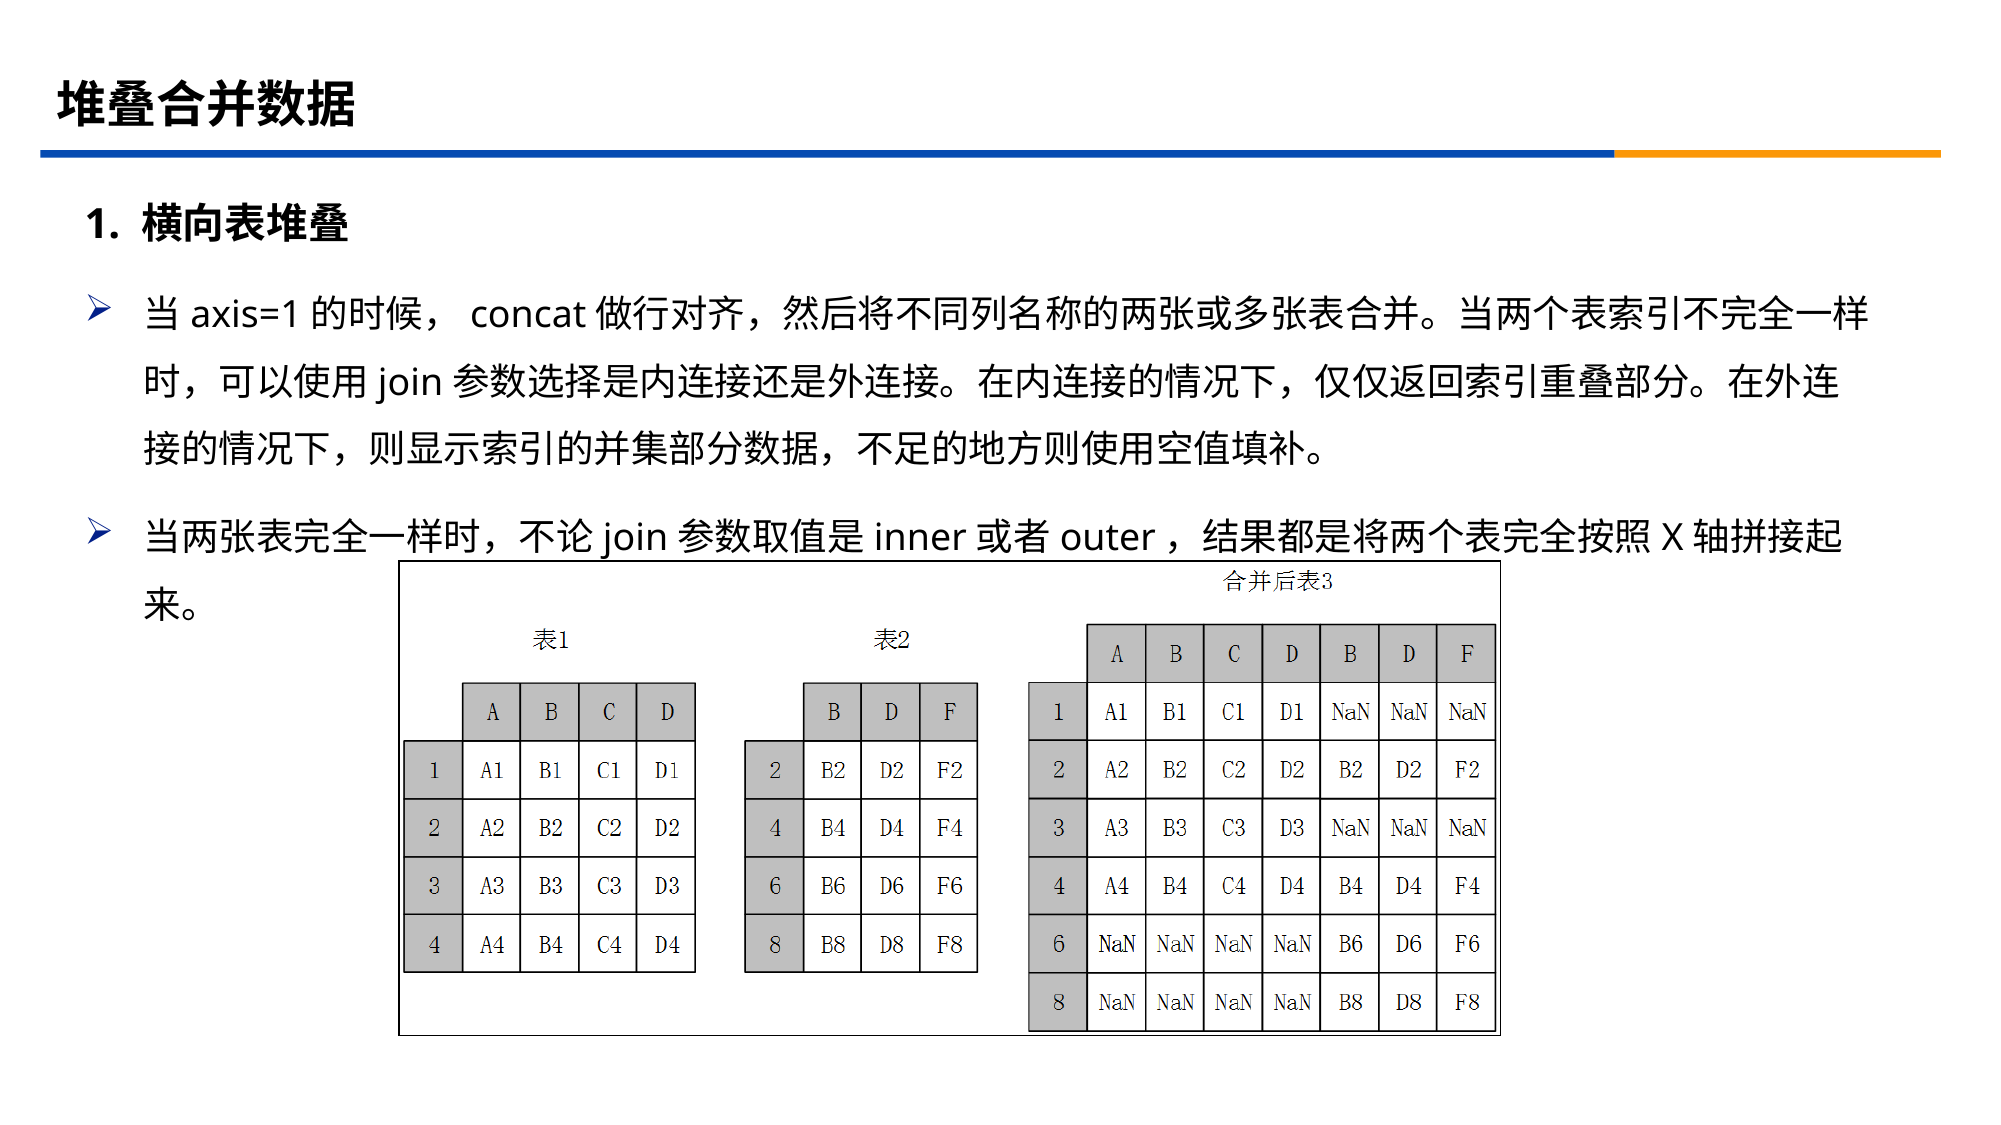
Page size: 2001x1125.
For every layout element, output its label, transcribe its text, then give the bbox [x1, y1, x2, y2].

title 堆叠合并数据 [41, 58, 1842, 146]
picture [399, 561, 1501, 1035]
list 1. 横向表堆叠 [69, 186, 1892, 257]
list 当axis=1的时候，concat做行对齐，然后将不同列名称的两张或多张表合并。当两个表索引不完全一样时，可以使用join参数选择是内连接还是外连接。在内连接的情况下，仅仅返回索引重叠部分。在外连接的情况下，则显示索引的并集部分数据，不足的地方则使用空值填补。 当两张表完全一样时，不论join参数取值是inner或者outer，结果都是将两个表完全按照X轴拼接起来。 [69, 259, 1892, 977]
